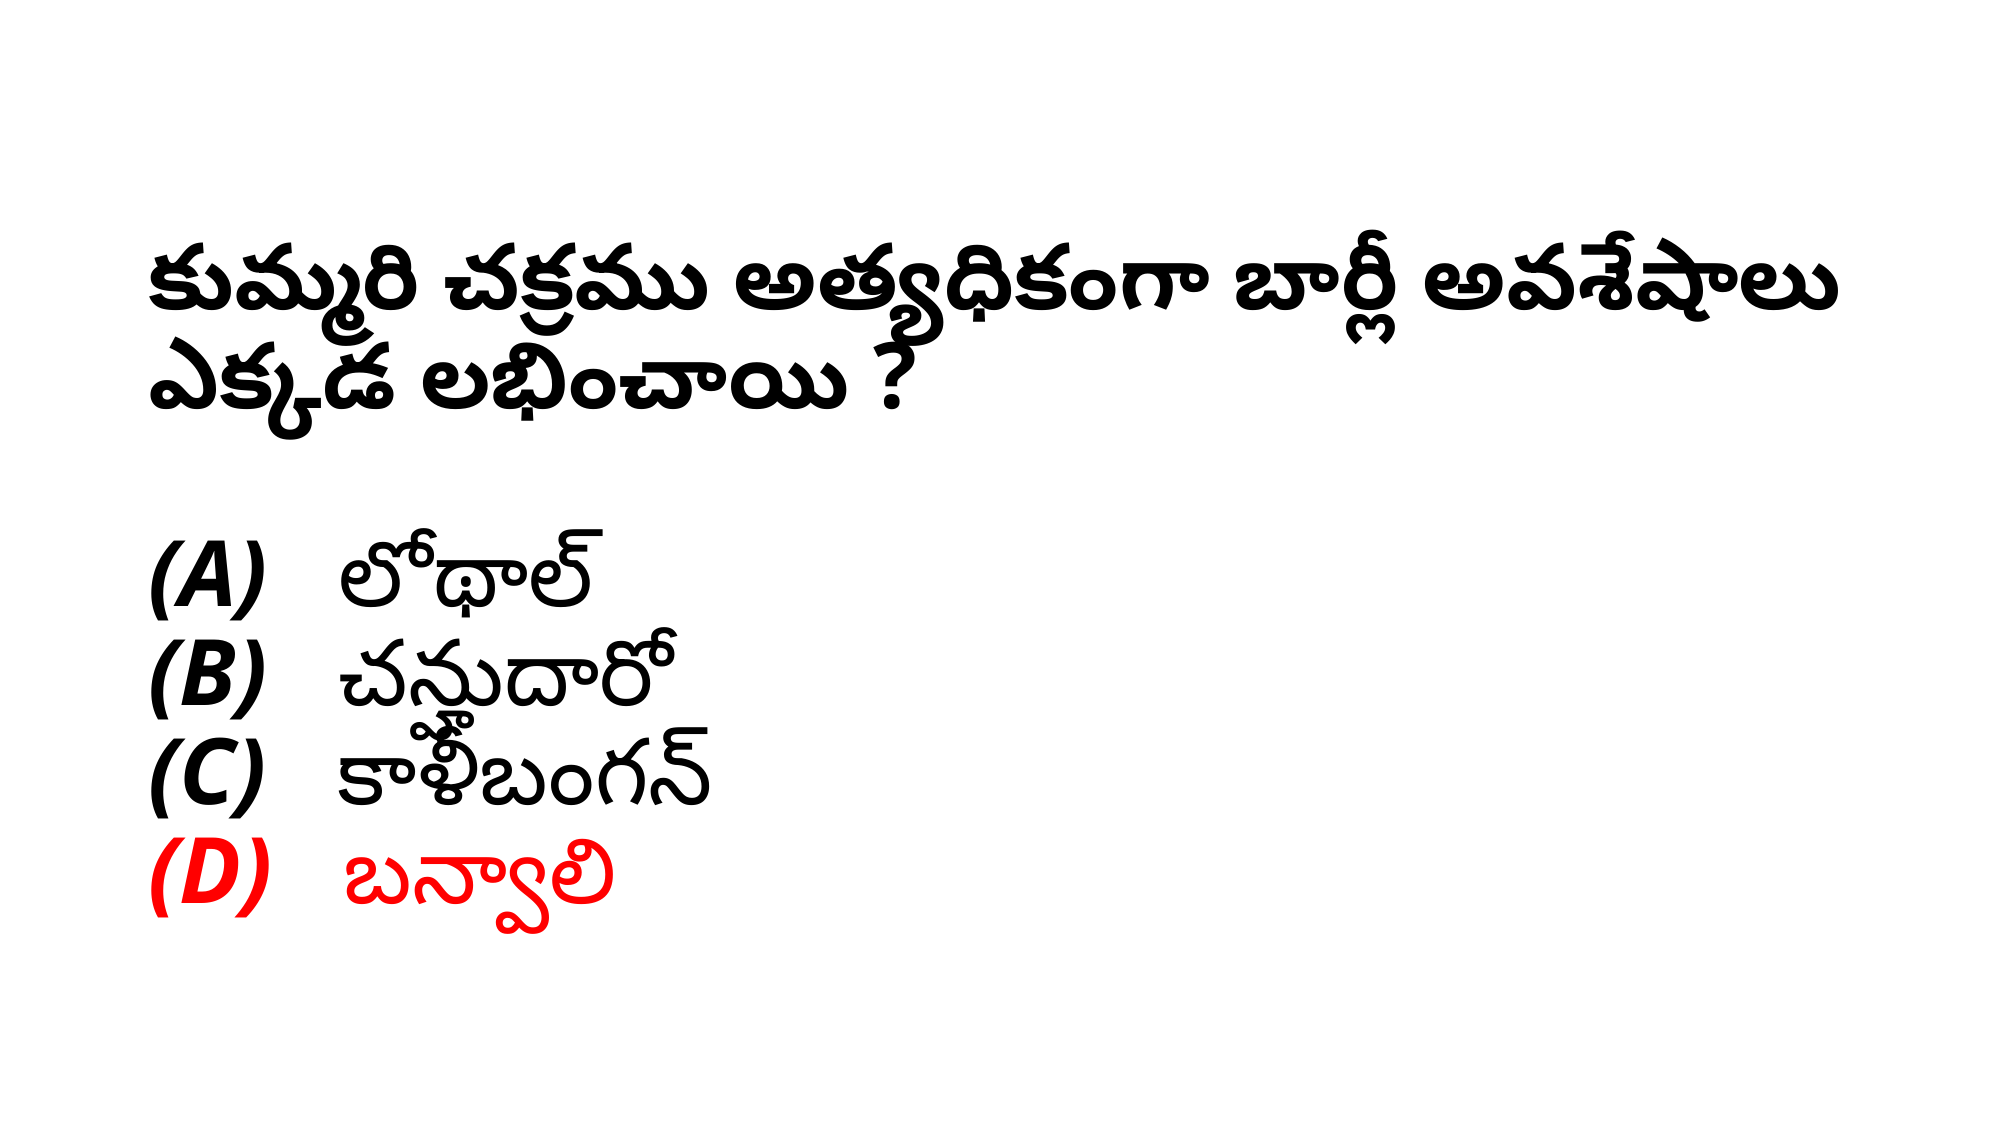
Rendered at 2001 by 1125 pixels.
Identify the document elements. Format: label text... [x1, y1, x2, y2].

title కుమ్మరి చక్రము అత్యధికంగా బార్లీ అవశేషాలు ఎక్కడ లభించాయి ? (A) లోథాల్ (B) చన్హుదారో (C) కాళీబంగన్ (D) బన్వాలి [133, 123, 1859, 1031]
